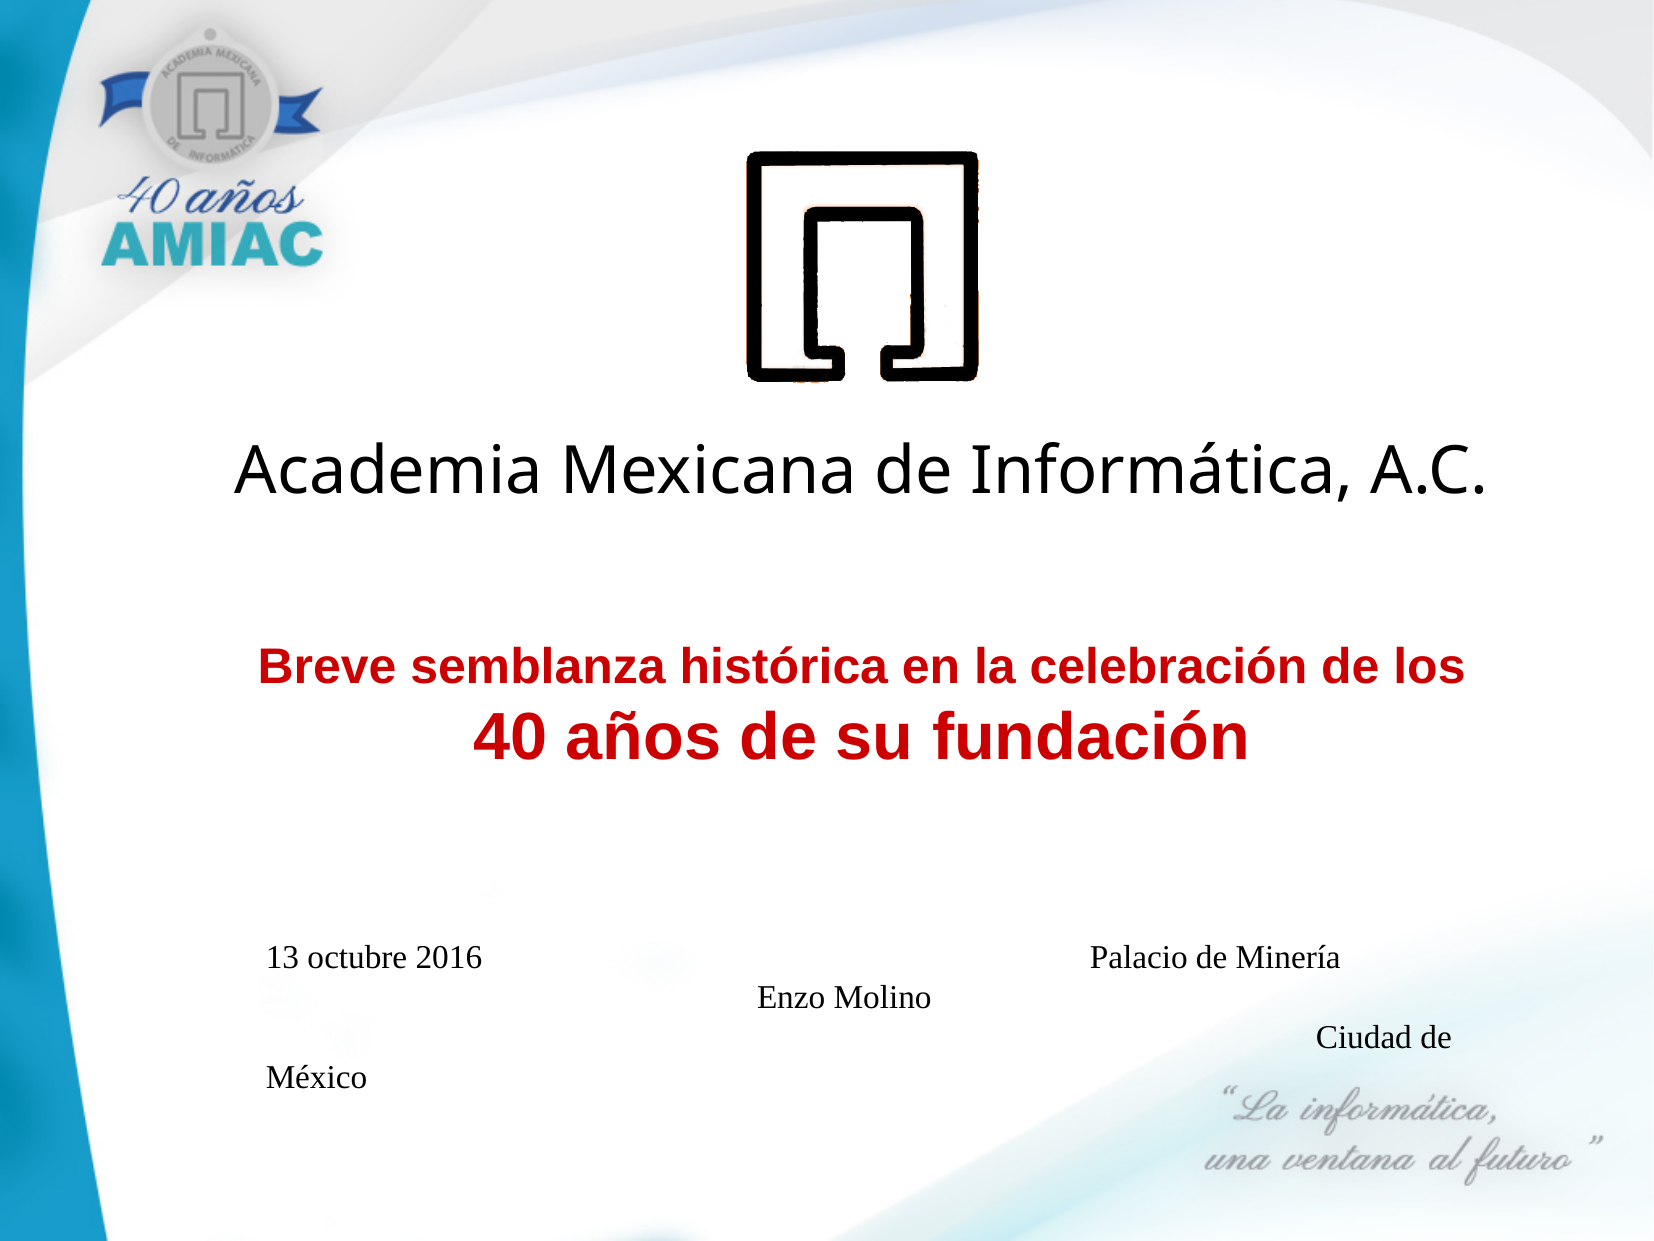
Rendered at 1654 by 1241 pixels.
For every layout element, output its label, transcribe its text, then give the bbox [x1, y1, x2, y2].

text_box 13 octubre 2016 Palacio de Minería Enzo Molino Ciudad de México [251, 927, 1474, 1028]
text_box Academia Mexicana de Informática, A.C. [118, 425, 1607, 508]
picture [0, 0, 1654, 1241]
text_box Breve semblanza histórica en la celebración de los 40 años de su fundación [236, 625, 1489, 827]
